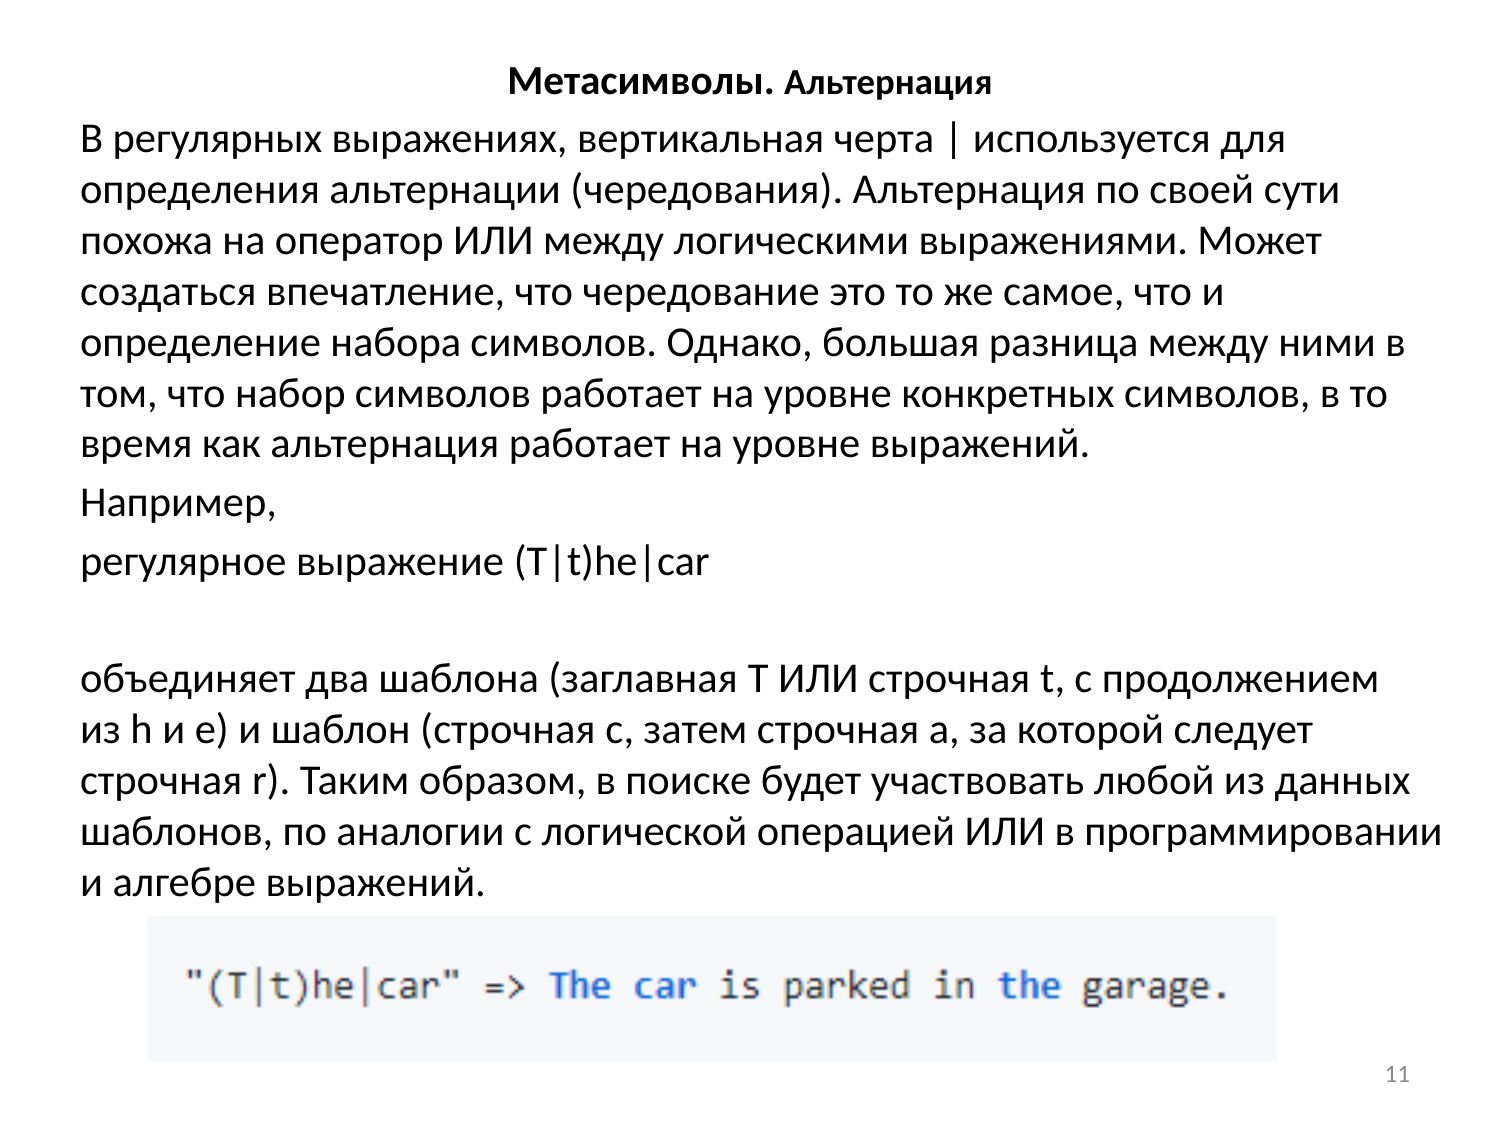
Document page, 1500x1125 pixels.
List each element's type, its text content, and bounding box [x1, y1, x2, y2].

title Метасимволы. Альтернация [75, 45, 1425, 102]
picture [147, 916, 1277, 1095]
list В регулярных выражениях, вертикальная черта | используется для определения альтернации (чередования). Альтернация по своей сути похожа на оператор ИЛИ между логическими выражениями. Может создаться впечатление, что чередование это то же самое, что и определение набора символов. Однако, большая разница между ними в том, что набор символов работает на уровне конкретных символов, в то время как альтернация работает на уровне выражений. Например, регулярное выражение (T|t)he|car объединяет два шаблона (заглавная T ИЛИ строчная t, с продолжением из h и e) и шаблон (строчная c, затем строчная a, за которой следует строчная r). Таким образом, в поиске будет участвовать любой из данных шаблонов, по аналогии с логической операцией ИЛИ в программировании и алгебре выражений. [64, 102, 1471, 917]
slide_number 11 [1277, 1042, 1425, 1103]
